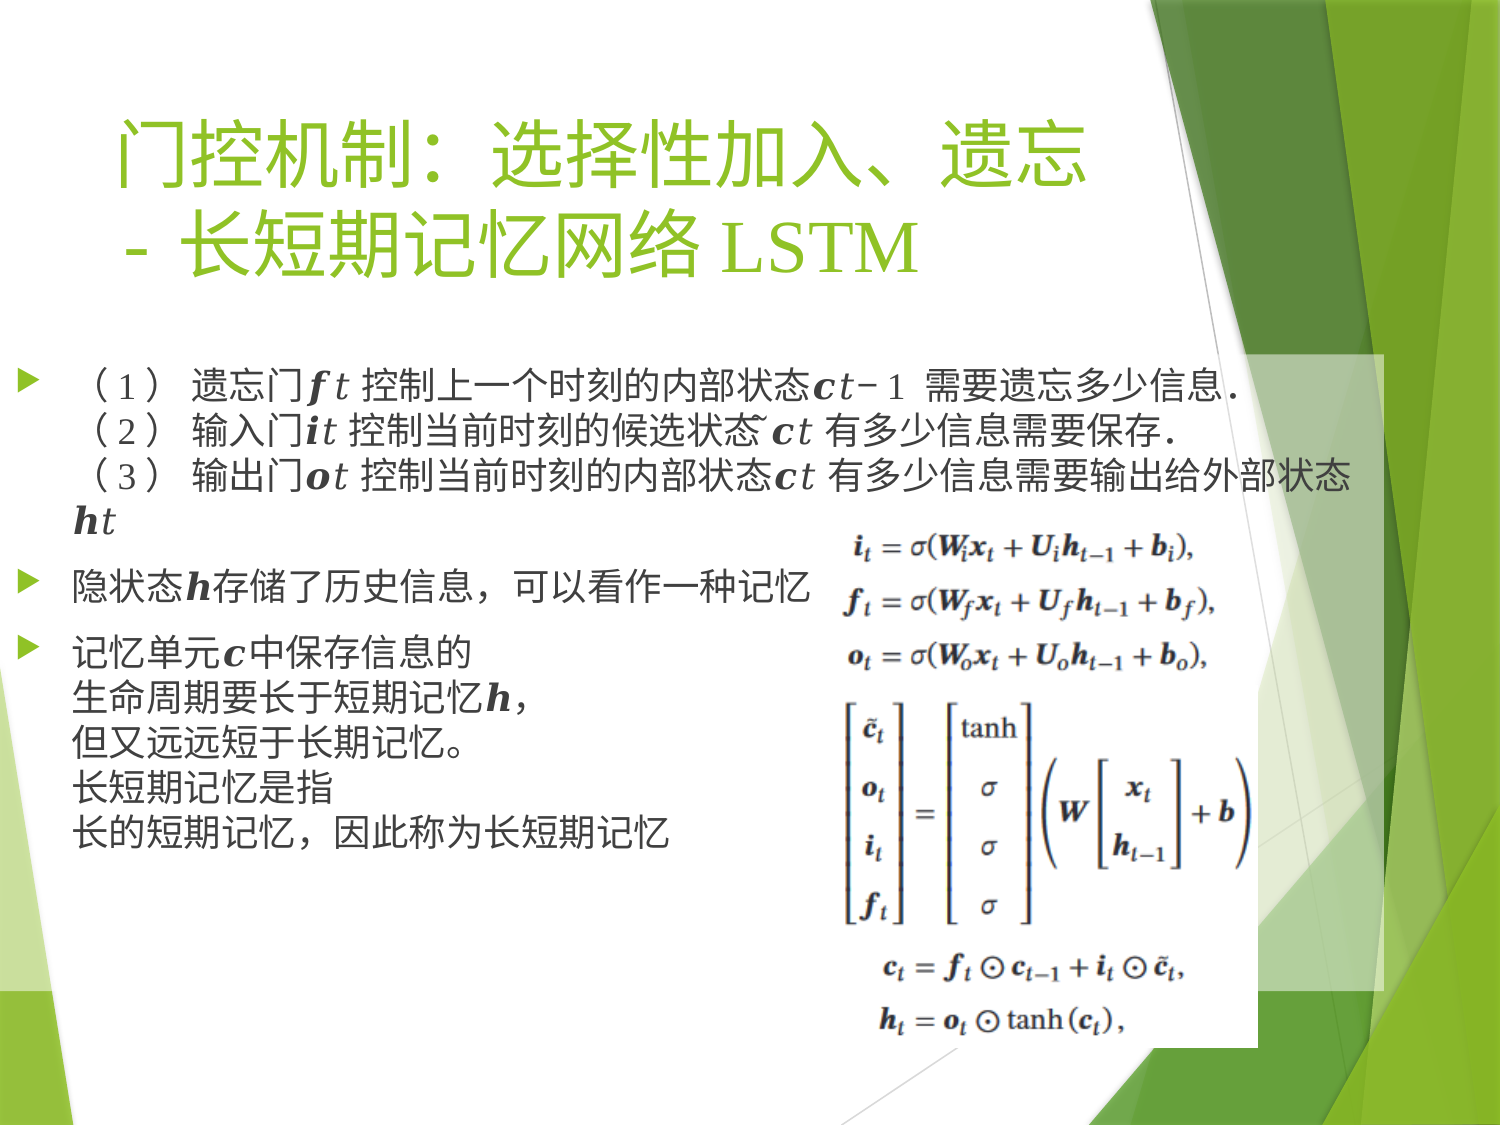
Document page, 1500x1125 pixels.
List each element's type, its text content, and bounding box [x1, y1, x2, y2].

list （1） 遗忘门𝒇𝑡 控制上一个时刻的内部状态𝒄𝑡−1 需要遗忘多少信息． （2） 输入门𝒊𝑡 控制当前时刻的候选状态 ̃𝒄𝑡 有多少信息需要保存． （3） 输出门𝒐𝑡 控制当前时刻的内部状态𝒄𝑡 有多少信息需要输出给外部状态𝒉𝑡 隐状态𝒉存储了历史信息，可以看作一种记忆 记忆单元𝒄中保存信息的 生命周期要长于短期记忆𝒉， 但又远远短于长期记忆。 长短期记忆是指 长的短期记忆，因此称为长短期记忆 [0, 354, 1384, 992]
picture [830, 520, 1258, 1049]
title 门控机制：选择性加入、遗忘 -长短期记忆网络LSTM [99, 99, 1142, 317]
